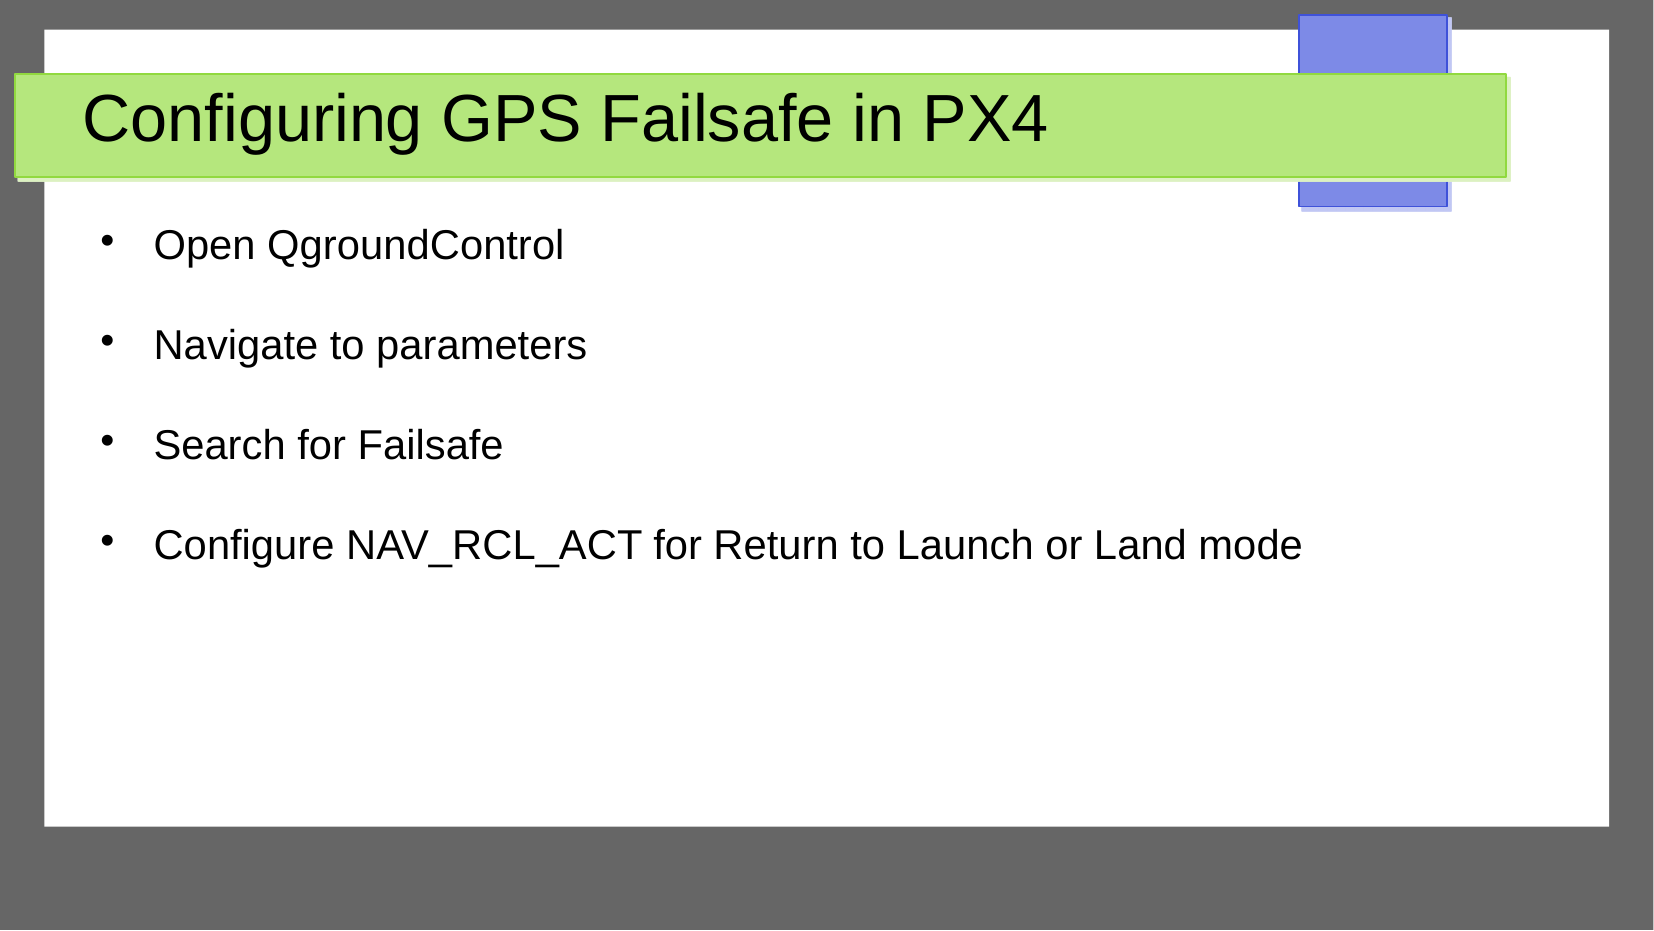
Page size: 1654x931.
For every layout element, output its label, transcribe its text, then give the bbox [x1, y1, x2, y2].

title Configuring GPS Failsafe in PX4 [82, 37, 1571, 193]
list Open QgroundControl Navigate to parameters Search for Failsafe Configure NAV_RCL_ACT for Return to Launch or Land mode [82, 217, 1571, 758]
